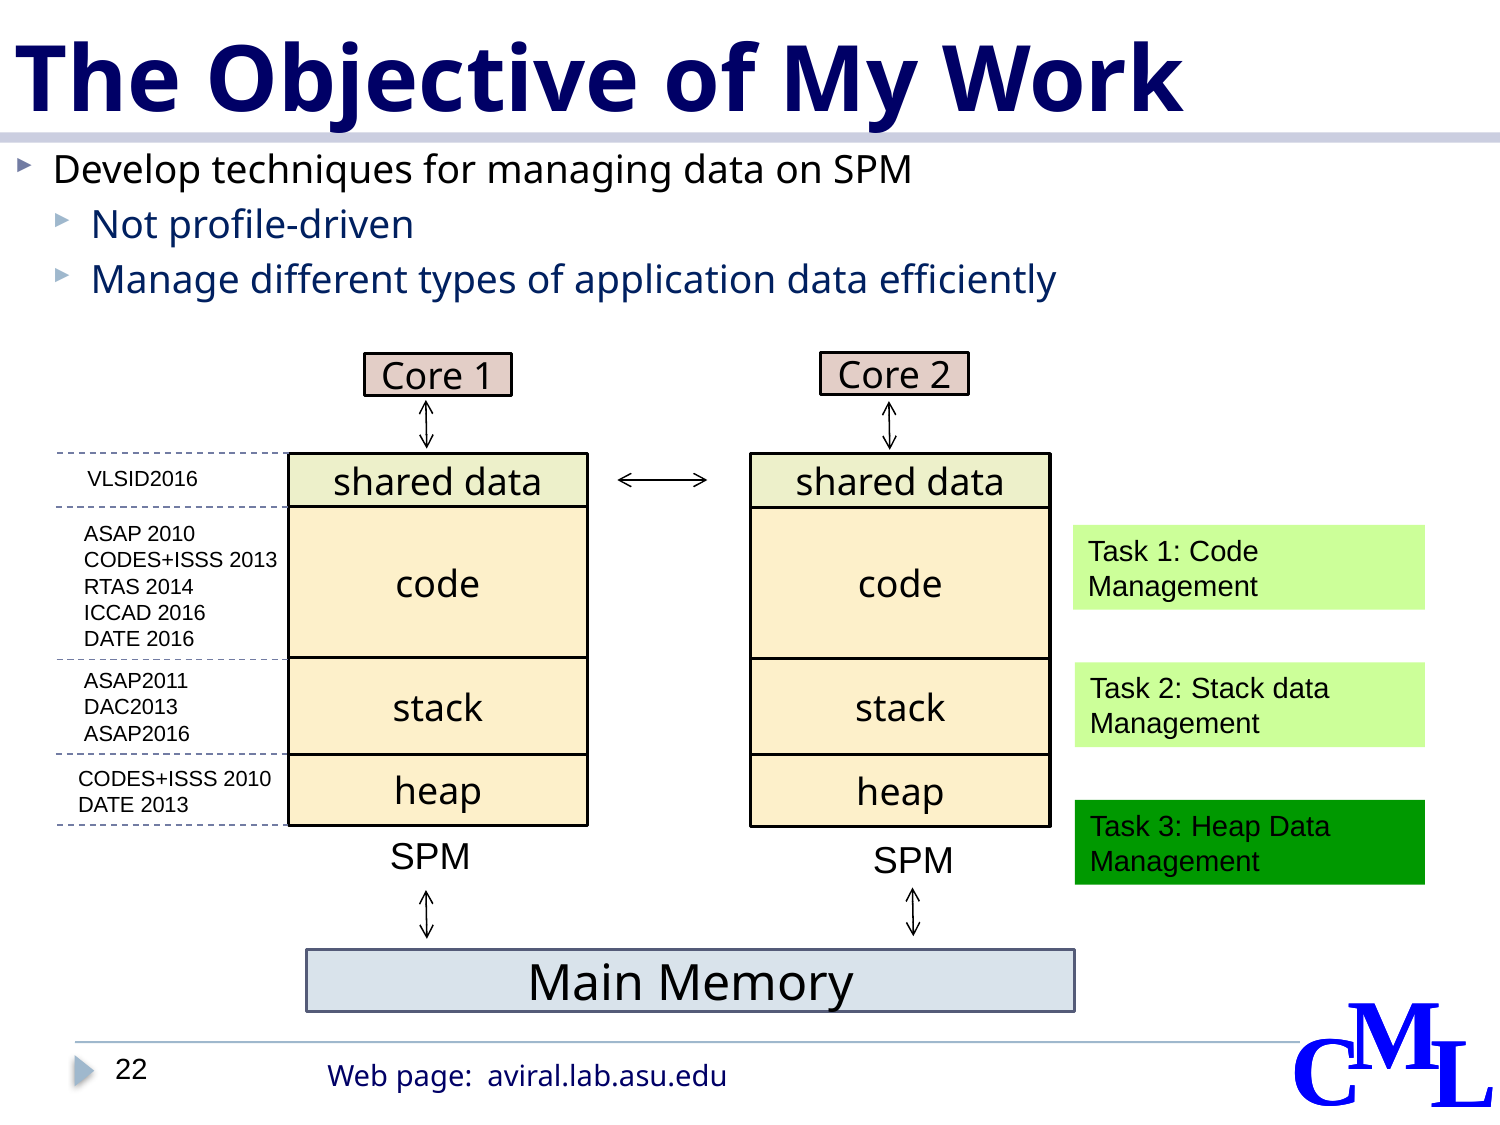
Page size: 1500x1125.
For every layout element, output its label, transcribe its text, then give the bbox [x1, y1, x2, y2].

text_box stack [287, 659, 589, 753]
text_box SPM [374, 827, 509, 885]
text_box ASAP 2010 CODES+ISSS 2013 RTAS 2014 ICCAD 2016 DATE 2016 [69, 512, 314, 659]
title The Objective of My Work [0, 0, 1500, 137]
slide_number 22 [100, 1042, 313, 1103]
text_box Task 3: Heap Data Management [1074, 799, 1425, 885]
text_box heap [749, 753, 1052, 828]
text_box heap [287, 753, 589, 827]
text_box VLSID2016 [72, 466, 255, 498]
text_box code [749, 506, 1052, 660]
text_box Task 1: Code Management [1073, 524, 1425, 610]
text_box shared data [749, 452, 1052, 506]
text_box Main Memory [305, 948, 1076, 1013]
text_box CODES+ISSS 2010 DATE 2013 [63, 756, 308, 824]
text_box Core 2 [819, 351, 970, 396]
text_box Develop techniques for managing data on SPM Not profile-driven Manage different types of application data efficiently [0, 137, 1500, 310]
text_box Task 2: Stack data Management [1074, 662, 1425, 748]
text_box shared data [287, 452, 589, 505]
text_box stack [749, 660, 1052, 753]
text_box SPM [858, 828, 992, 888]
text_box Core 1 [363, 352, 513, 397]
text_box ASAP2011 DAC2013 ASAP2016 [69, 671, 251, 753]
text_box code [287, 505, 589, 659]
